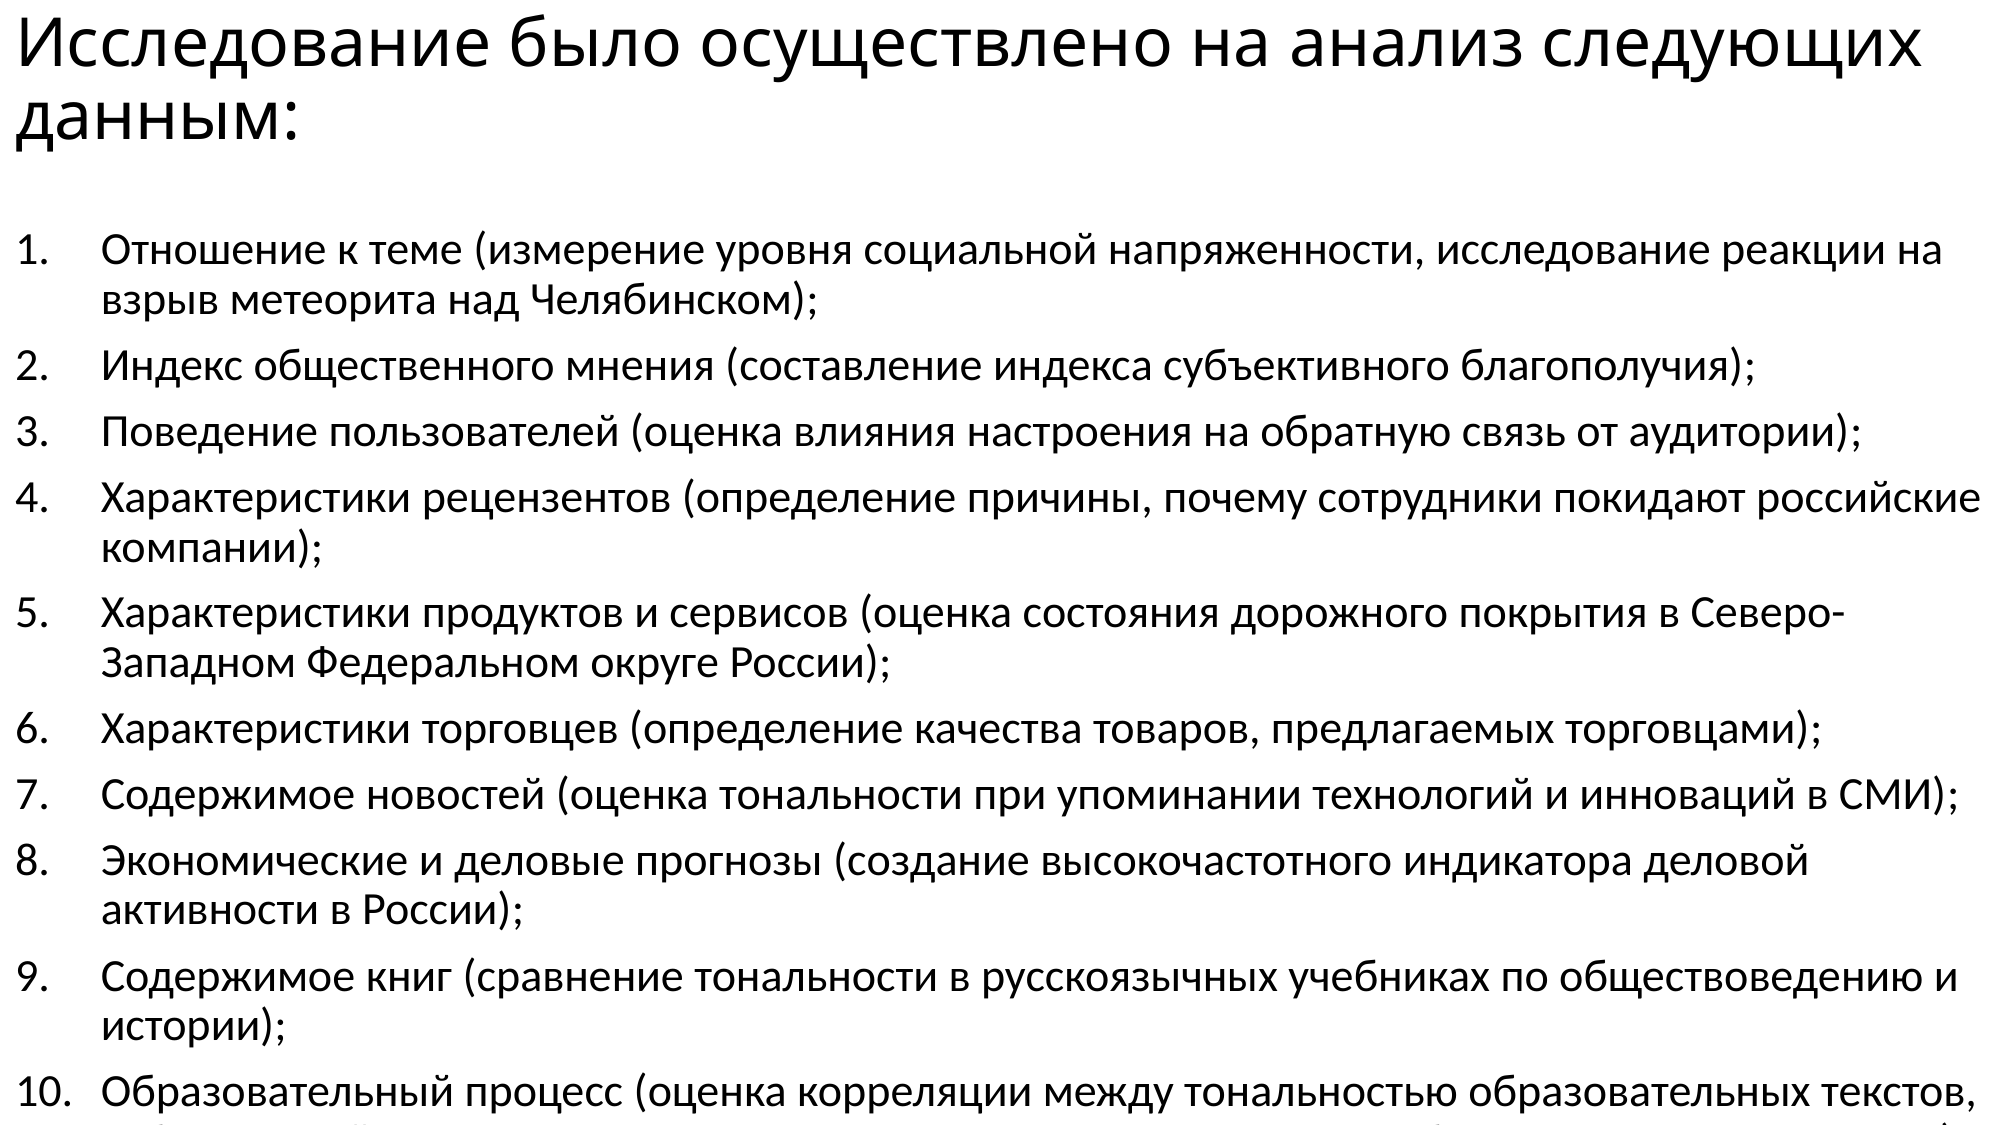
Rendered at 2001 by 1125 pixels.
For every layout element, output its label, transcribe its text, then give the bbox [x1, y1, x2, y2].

title Исследование было осуществлено на анализ следующих данным: [0, 0, 2000, 162]
list Отношение к теме (измерение уровня социальной напряженности, исследование реакции на взрыв метеорита над Челябинском); Индекс общественного мнения (составление индекса субъективного благополучия); Поведение пользователей (оценка влияния настроения на обратную связь от аудитории); Характеристики рецензентов (определение причины, почему сотрудники покидают российские компании); Характеристики продуктов и сервисов (оценка состояния дорожного покрытия в Северо-Западном Федеральном округе России); Характеристики торговцев (определение качества товаров, предлагаемых торговцами); Содержимое новостей (оценка тональности при упоминании технологий и инноваций в СМИ); Экономические и деловые прогнозы (создание высокочастотного индикатора деловой активности в России); Содержимое книг (сравнение тональности в русскоязычных учебниках по обществоведению и истории); Образовательный процесс (оценка корреляции между тональностью образовательных текстов, субъективной оценки иностранных студентов и реального успеха образовательного процесса); [0, 217, 2000, 1125]
